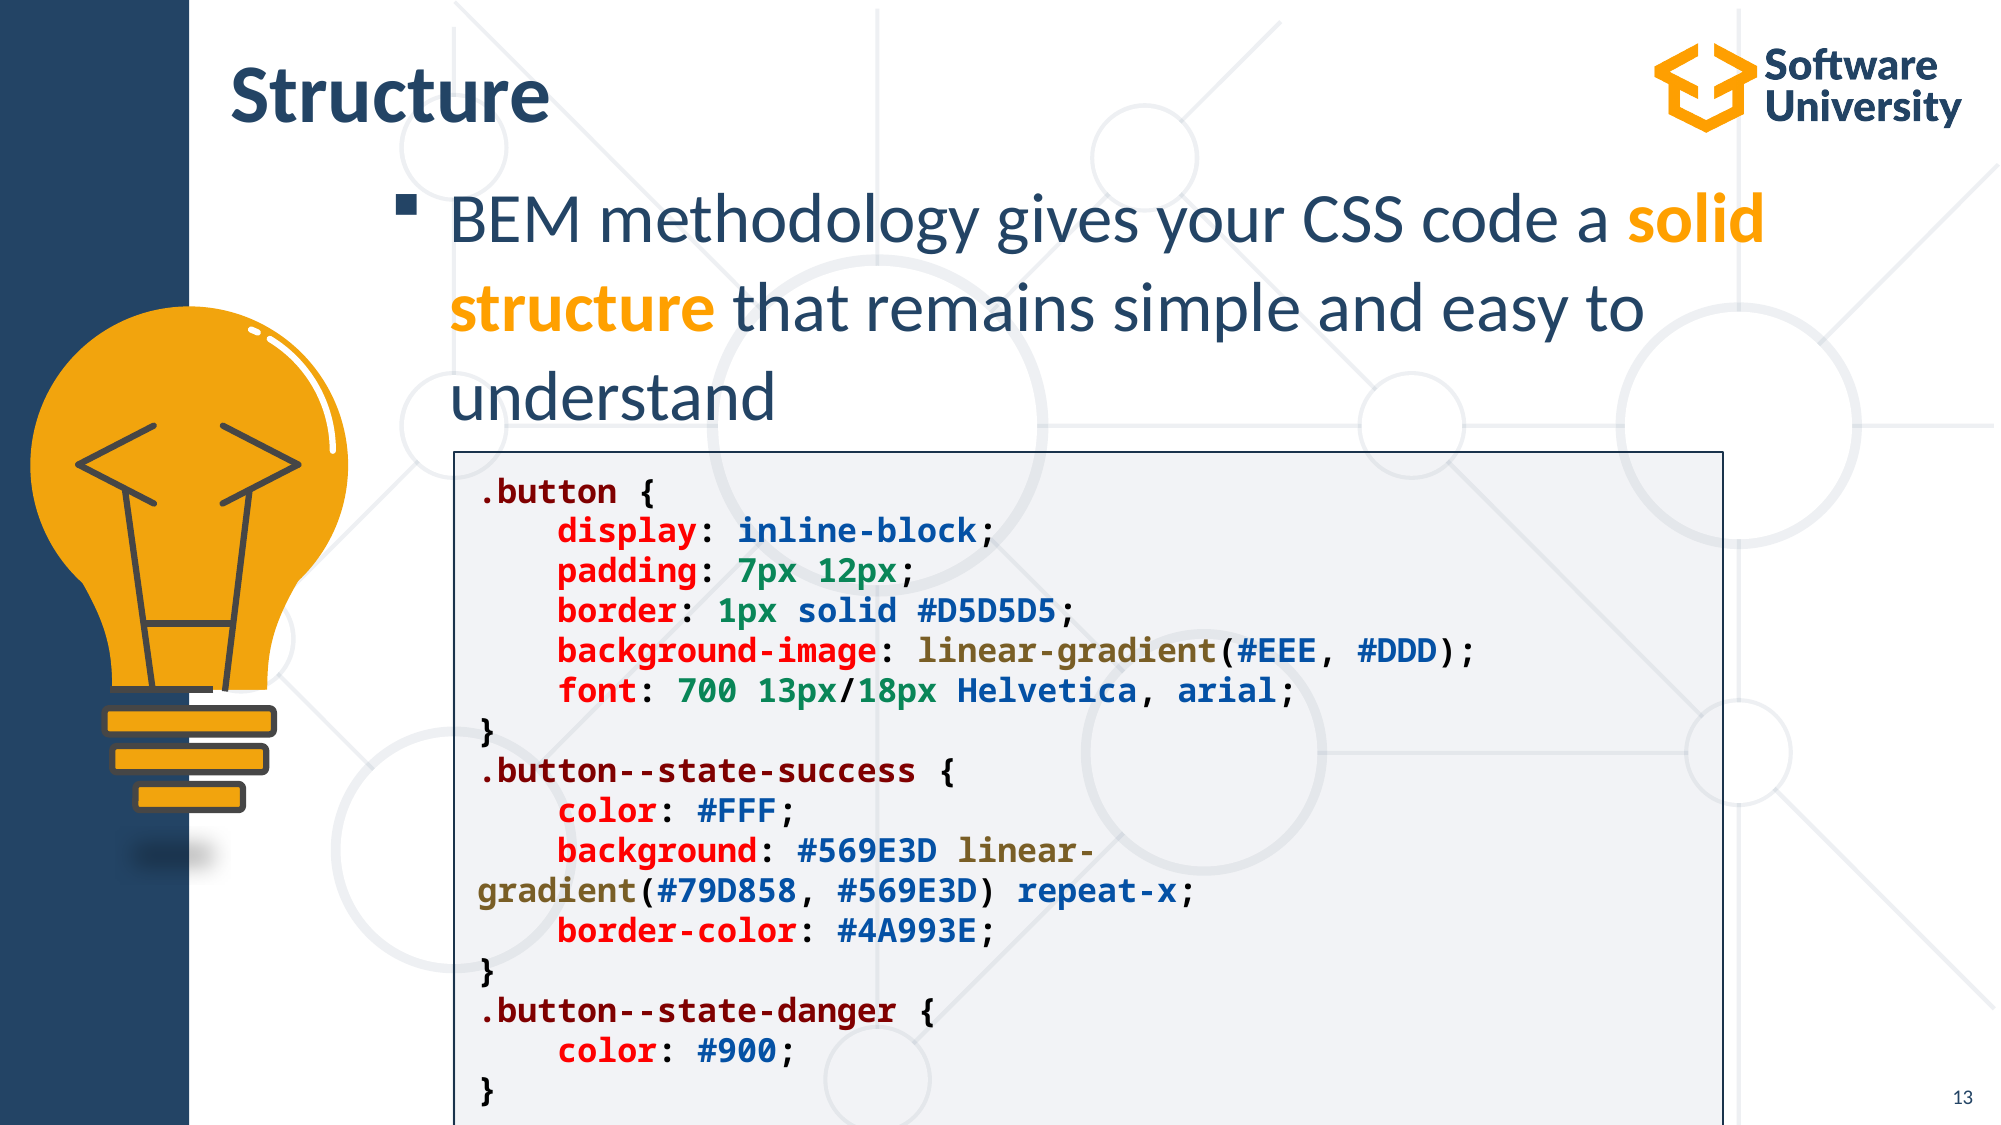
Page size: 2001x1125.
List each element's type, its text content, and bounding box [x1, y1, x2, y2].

text_box .button { display: inline-block; padding: 7px 12px; border: 1px solid #D5D5D5; background-image: linear-gradient(#EEE, #DDD); font: 700 13px/18px Helvetica, arial; } .button--state-success { color: #FFF; background: #569E3D linear-gradient(#79D858, #569E3D) repeat-x; border-color: #4A993E; } .button--state-danger { color: #900; } [453, 452, 1724, 1125]
picture [1641, 31, 1973, 145]
list BEM methodology gives your CSS code a solid structure that remains simple and easy to understand [372, 161, 1968, 1094]
title Structure [212, 16, 1628, 162]
slide_number ‹#› [1927, 1067, 1989, 1117]
